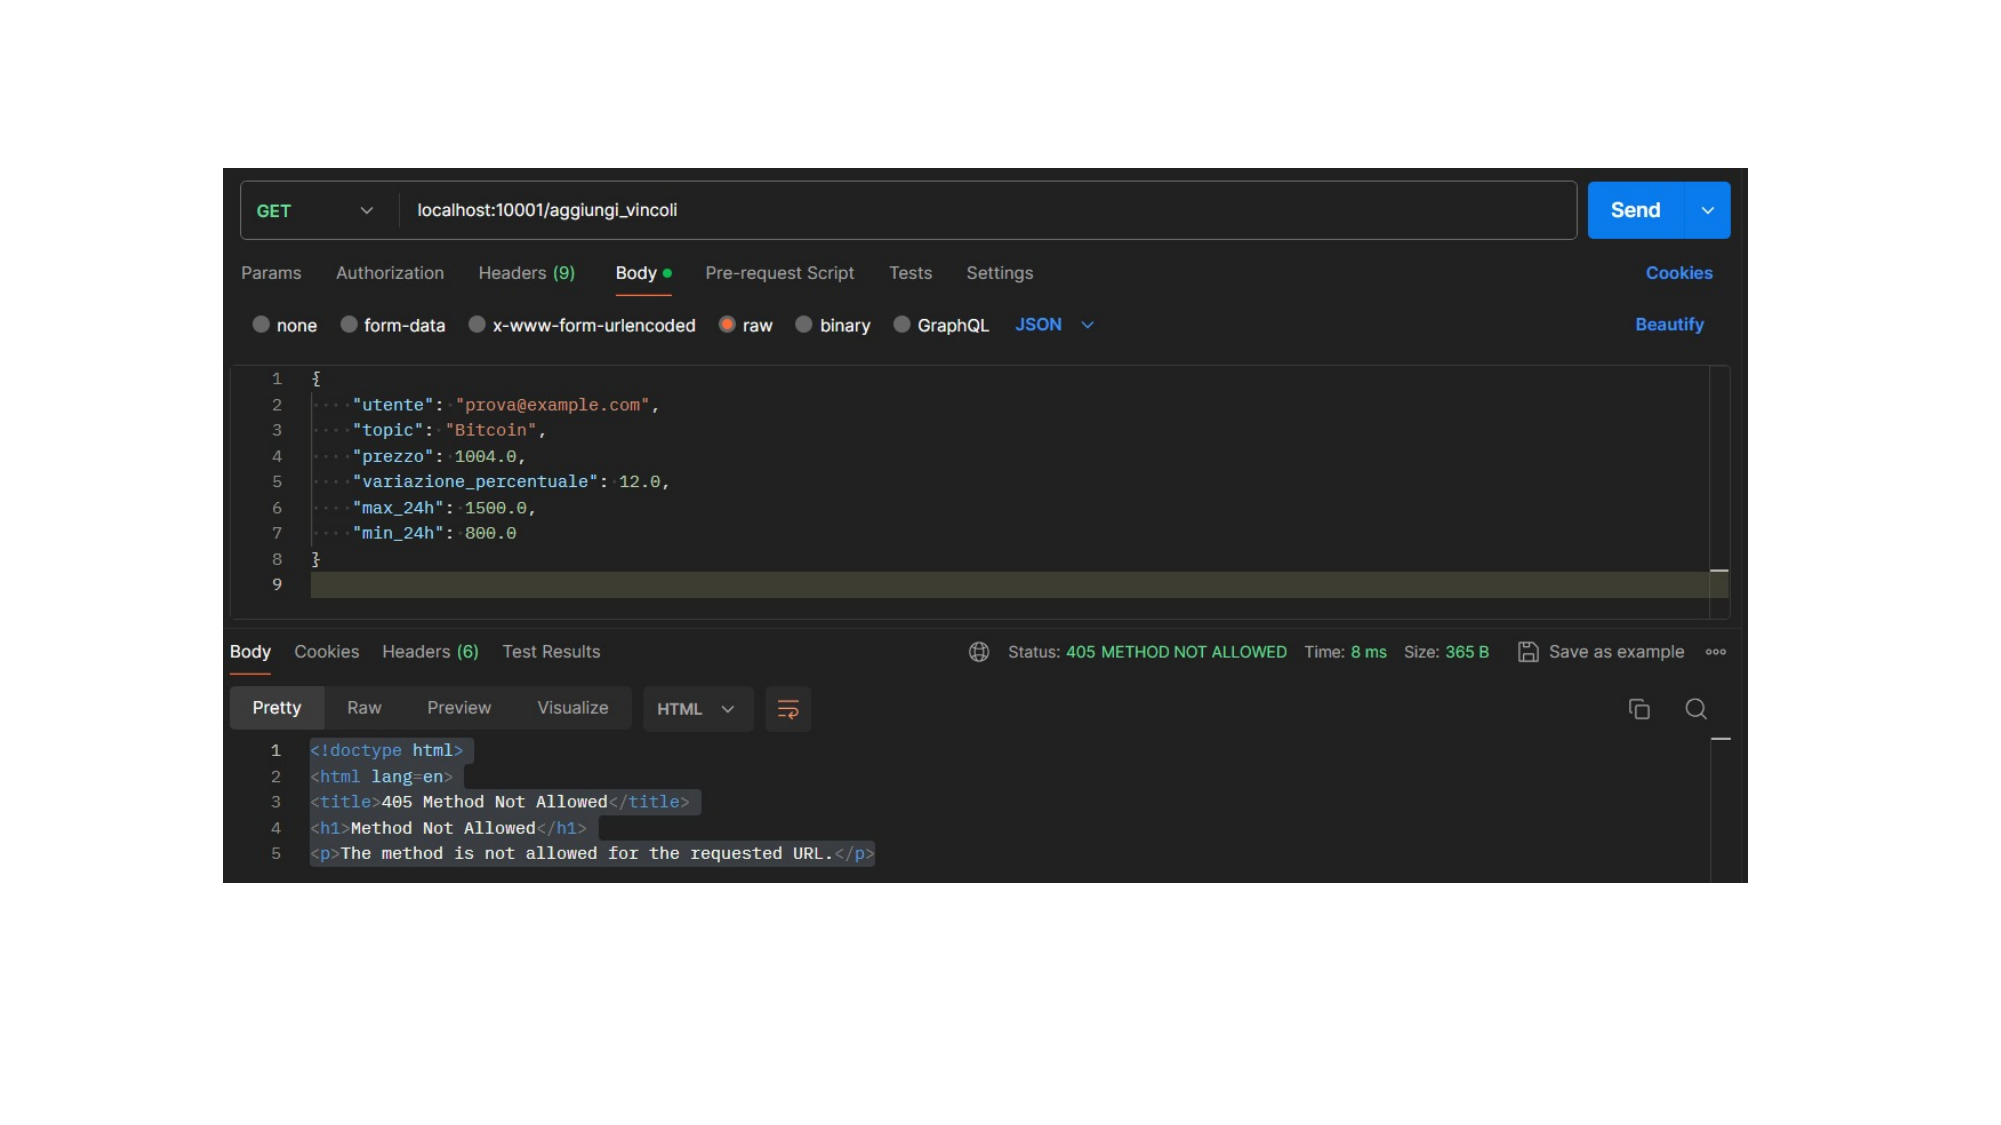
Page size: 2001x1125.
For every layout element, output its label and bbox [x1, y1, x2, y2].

list [222, 168, 1749, 883]
